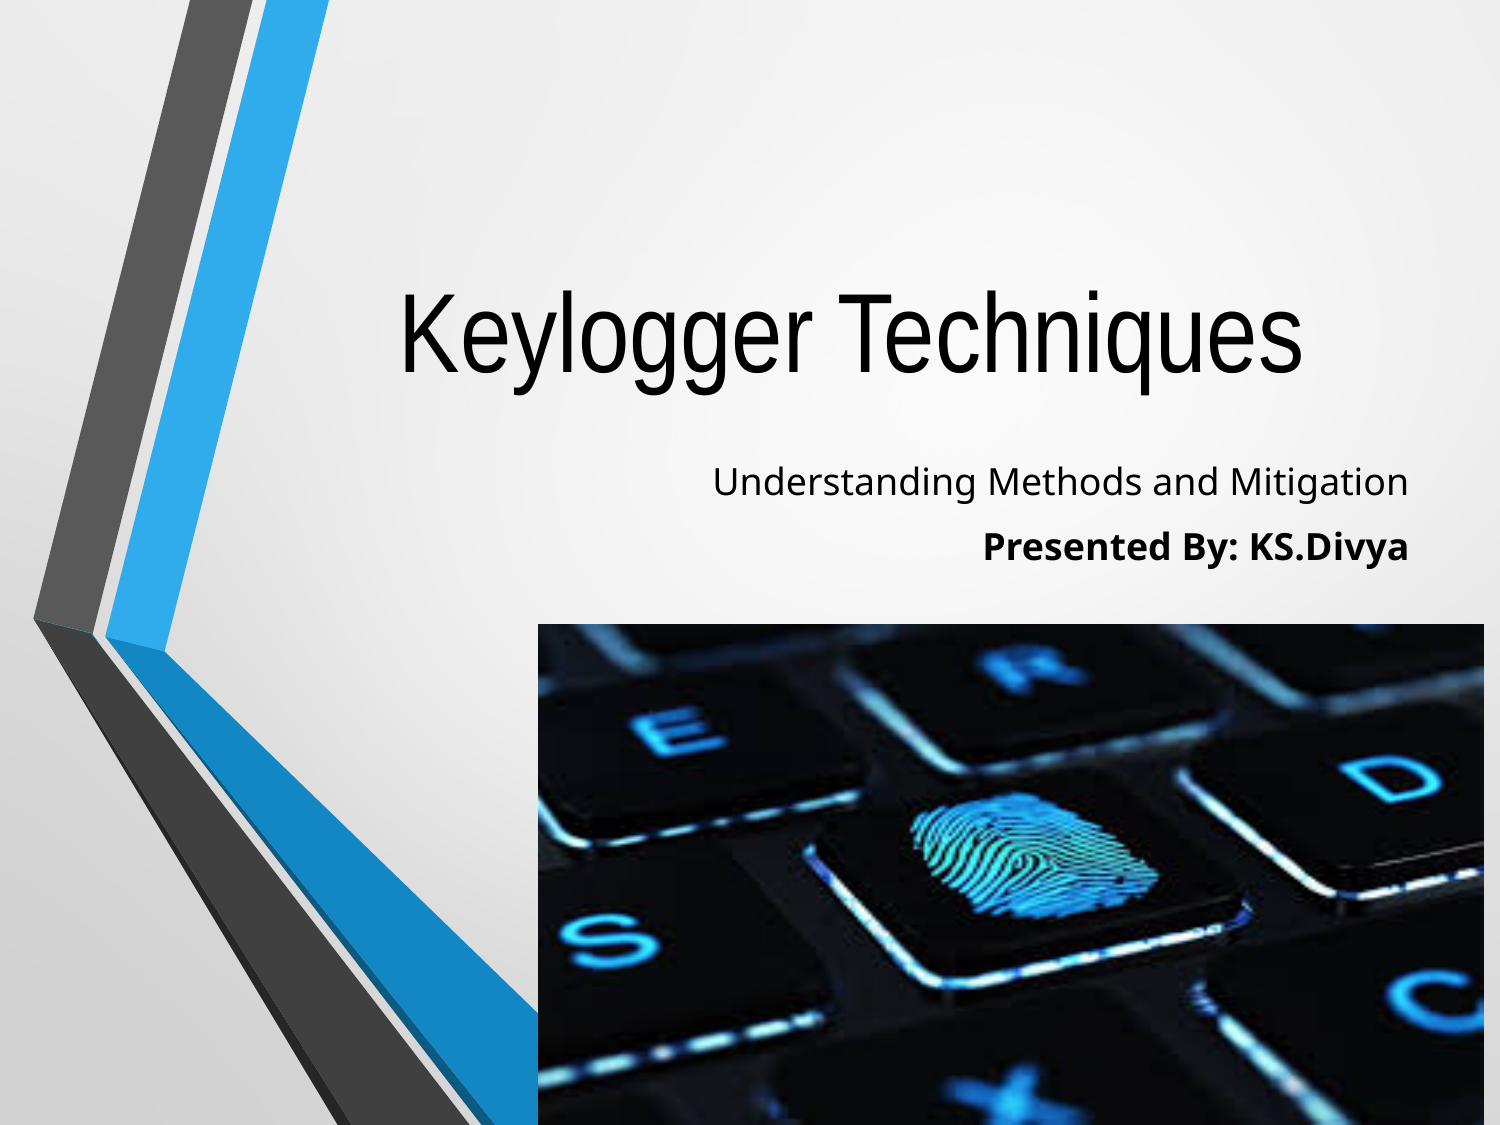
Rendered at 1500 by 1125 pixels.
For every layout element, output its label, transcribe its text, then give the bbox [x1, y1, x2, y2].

title Keylogger Techniques [180, 0, 1320, 403]
subtitle Understanding Methods and Mitigation Presented By: KS.Divya [479, 450, 1425, 675]
picture [538, 624, 1484, 1125]
